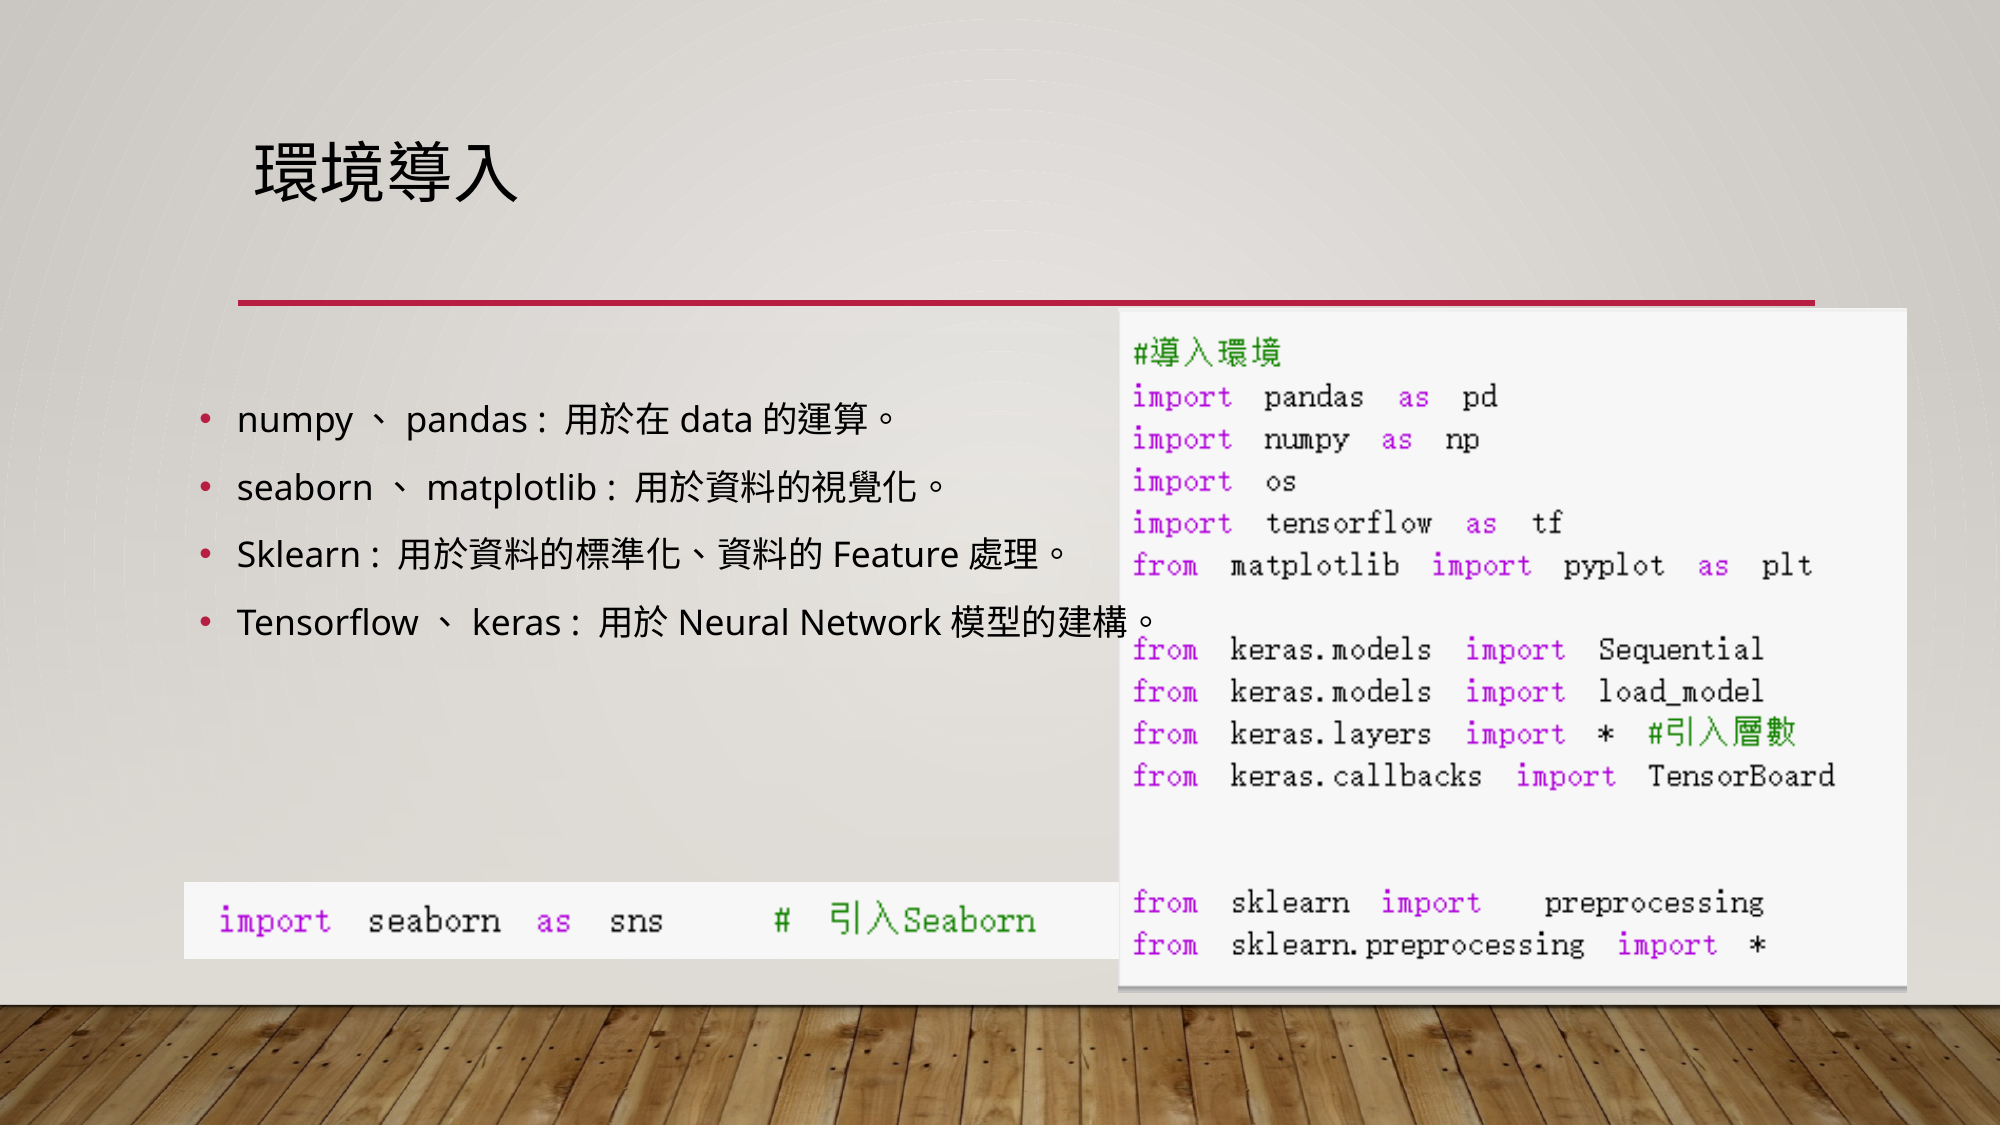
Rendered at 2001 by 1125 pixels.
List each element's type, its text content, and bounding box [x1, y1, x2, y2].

picture [184, 882, 1120, 959]
title 環境導入 [238, 131, 1814, 305]
picture [0, 1005, 2000, 1125]
text_box numpy、pandas : 用於在data的運算。 seaborn、matplotlib : 用於資料的視覺化。 Sklearn : 用於資料的標準化、資料的Feature處理。 Tensorflow、keras : 用於Neural Network模型的建構。 [184, 385, 1118, 650]
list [1118, 308, 1907, 994]
